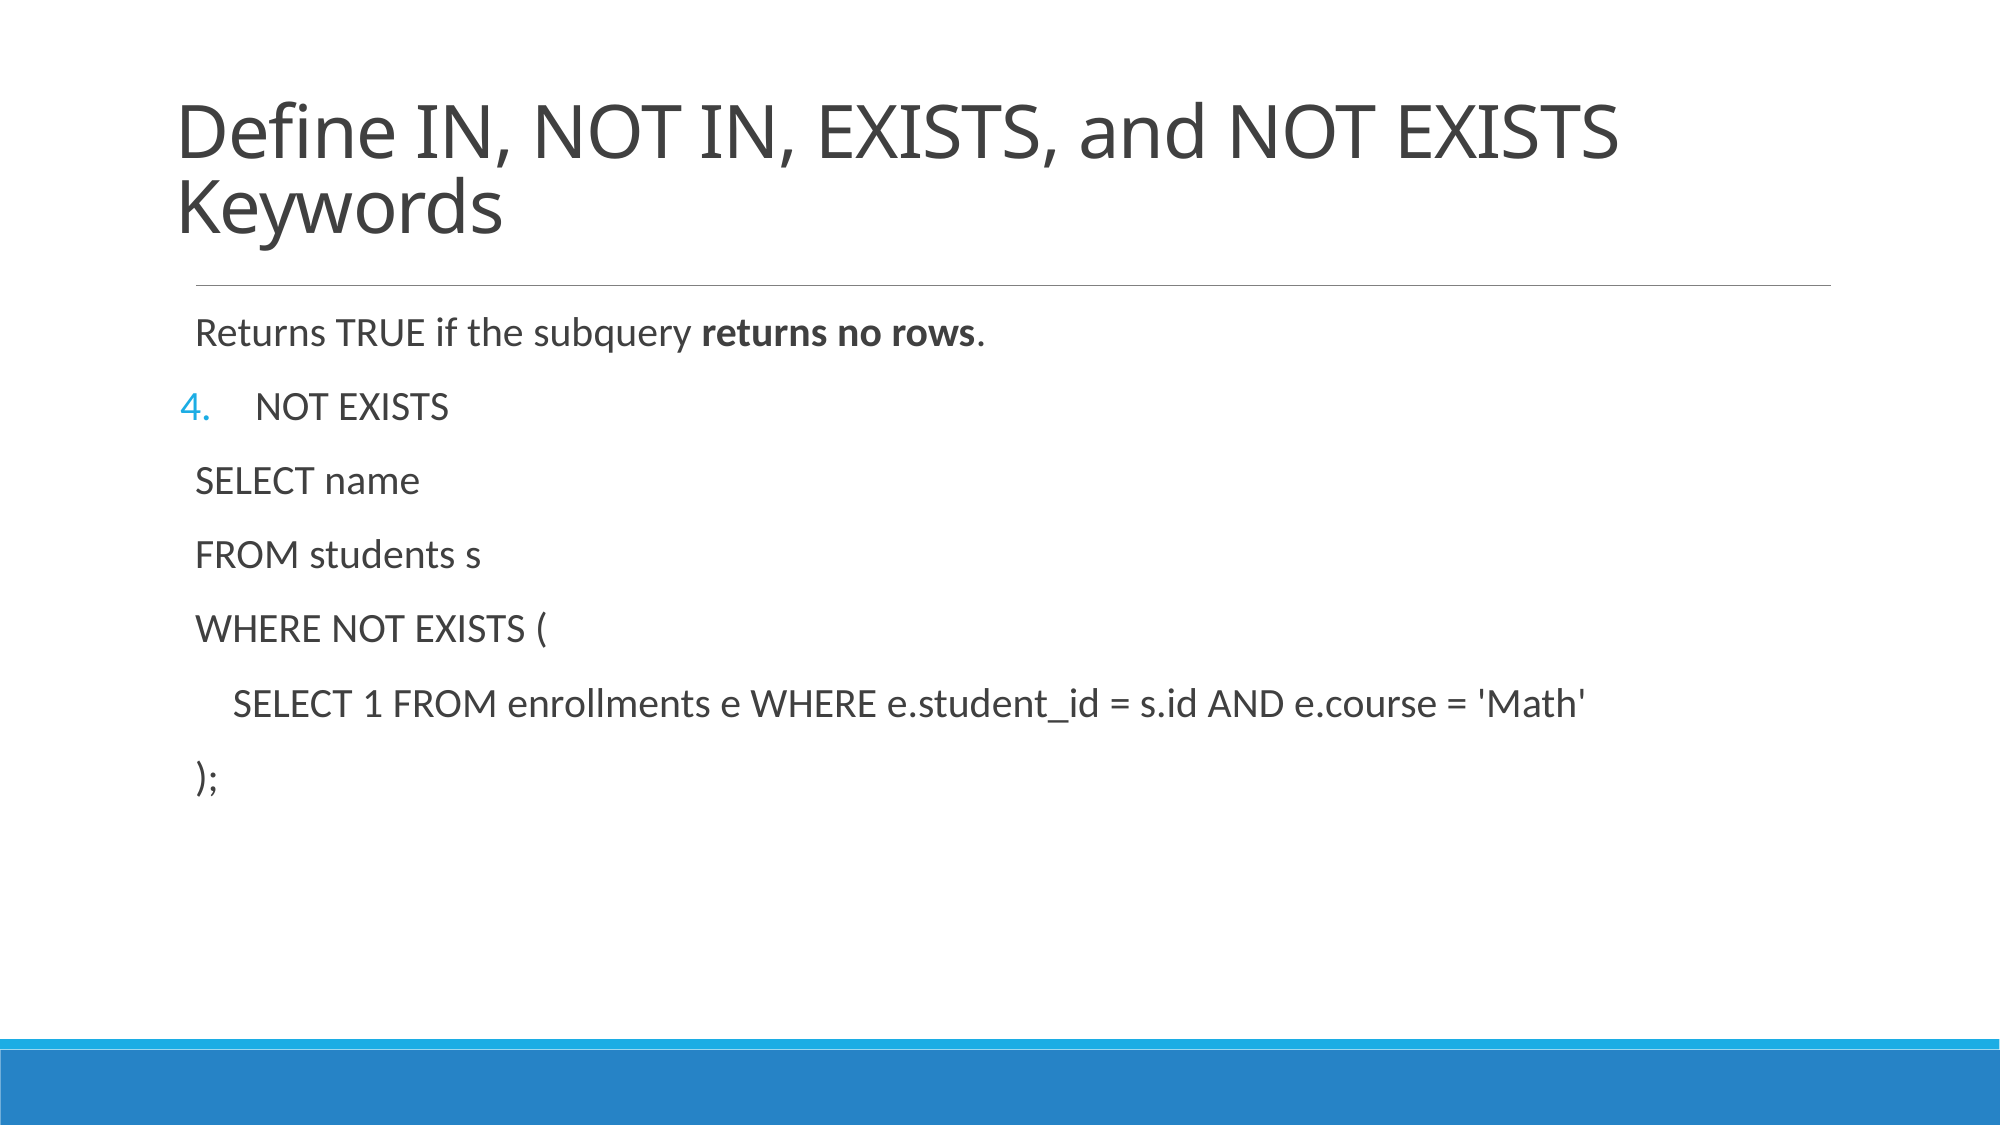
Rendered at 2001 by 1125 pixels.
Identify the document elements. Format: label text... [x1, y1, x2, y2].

list Returns TRUE if the subquery returns no rows. NOT EXISTS SELECT name FROM students s WHERE NOT EXISTS ( SELECT 1 FROM enrollments e WHERE e.student_id = s.id AND e.course = 'Math' ); [180, 302, 1830, 963]
title Define IN, NOT IN, EXISTS, and NOT EXISTS Keywords [160, 89, 1811, 257]
